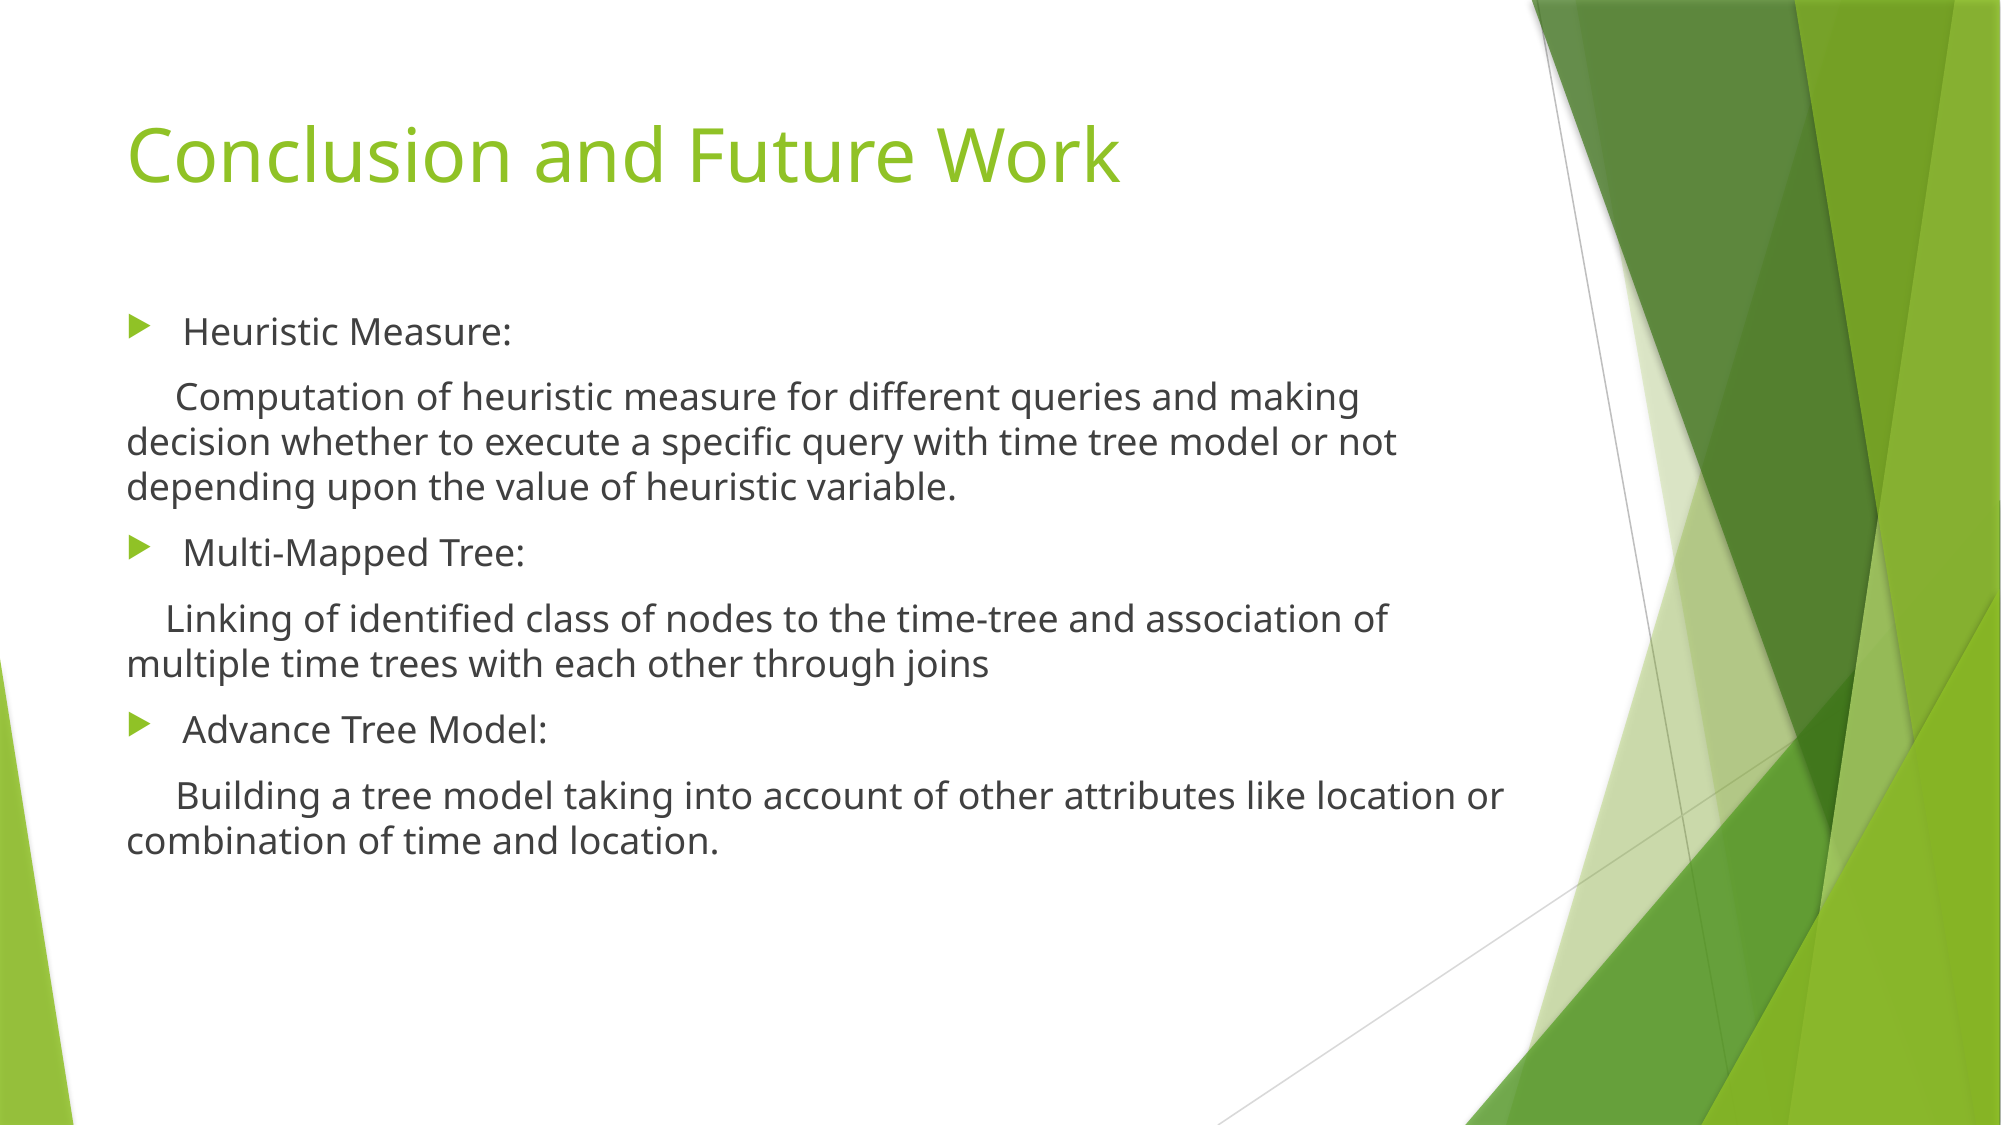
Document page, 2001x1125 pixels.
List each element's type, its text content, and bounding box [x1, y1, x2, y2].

title Conclusion and Future Work [111, 99, 1522, 266]
list Heuristic Measure: Computation of heuristic measure for different queries and making decision whether to execute a specific query with time tree model or not depending upon the value of heuristic variable. Multi-Mapped Tree: Linking of identified class of nodes to the time-tree and association of multiple time trees with each other through joins Advance Tree Model: Building a tree model taking into account of other attributes like location or combination of time and location. [111, 299, 1522, 1000]
